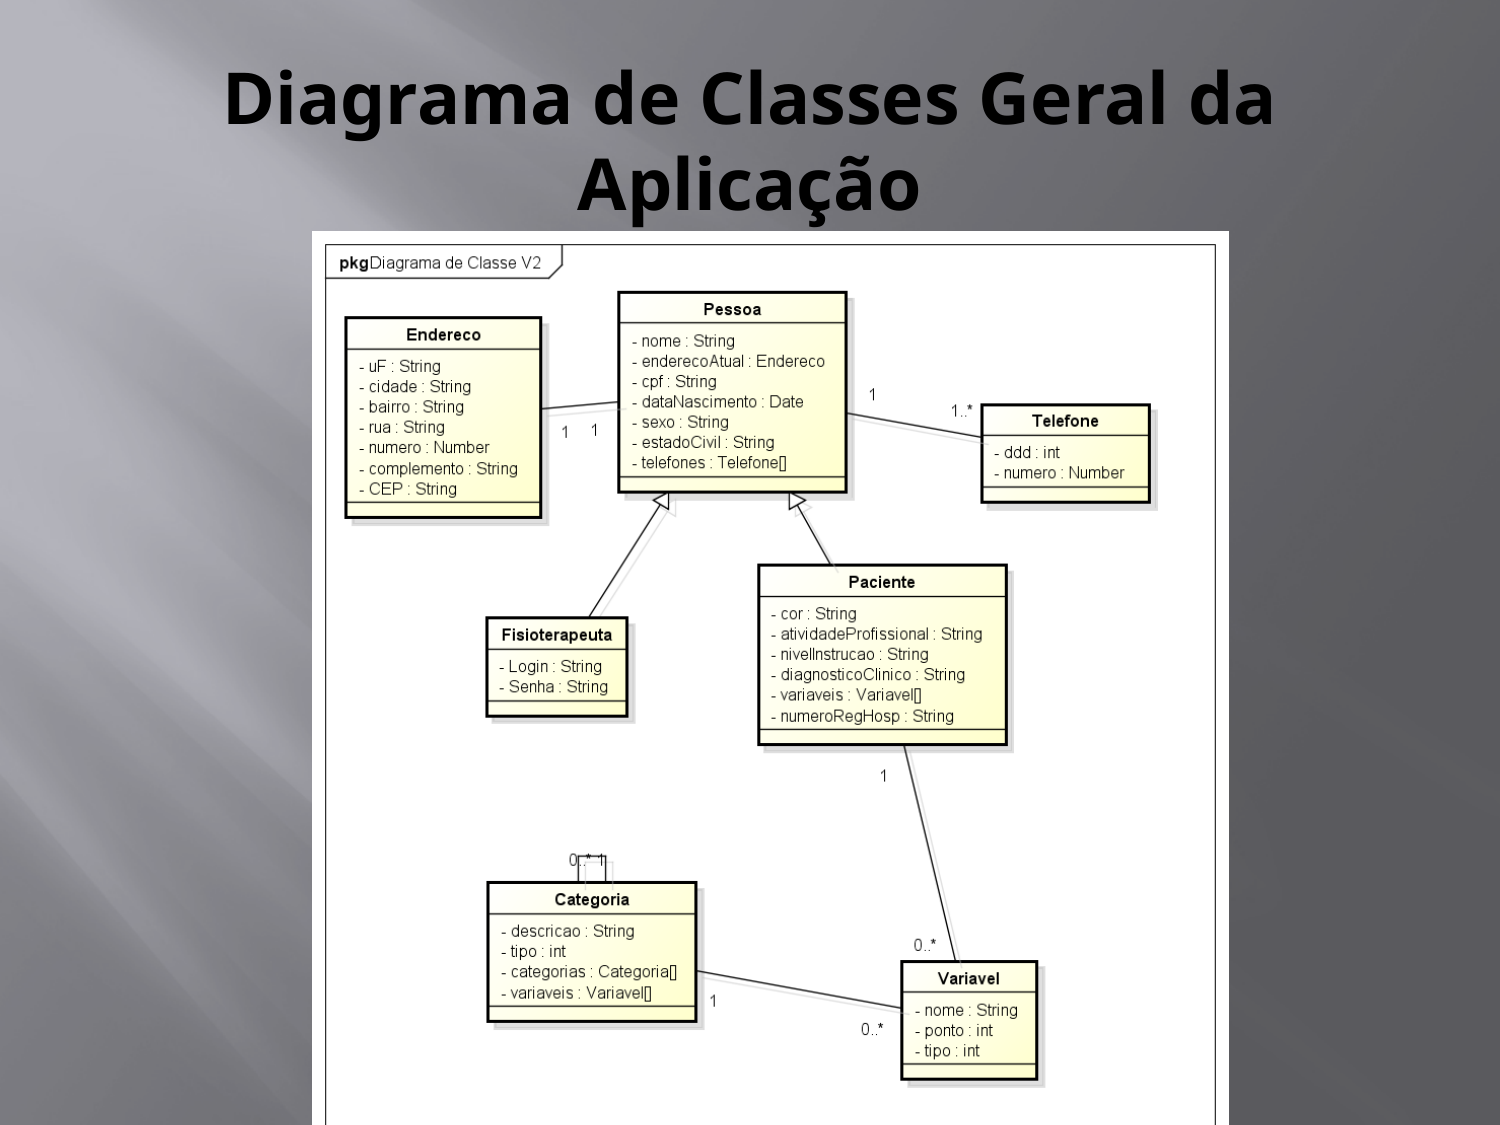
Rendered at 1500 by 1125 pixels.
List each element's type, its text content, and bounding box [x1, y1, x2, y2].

title Diagrama de Classes Geral da Aplicação [75, 45, 1425, 233]
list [312, 231, 1230, 1125]
